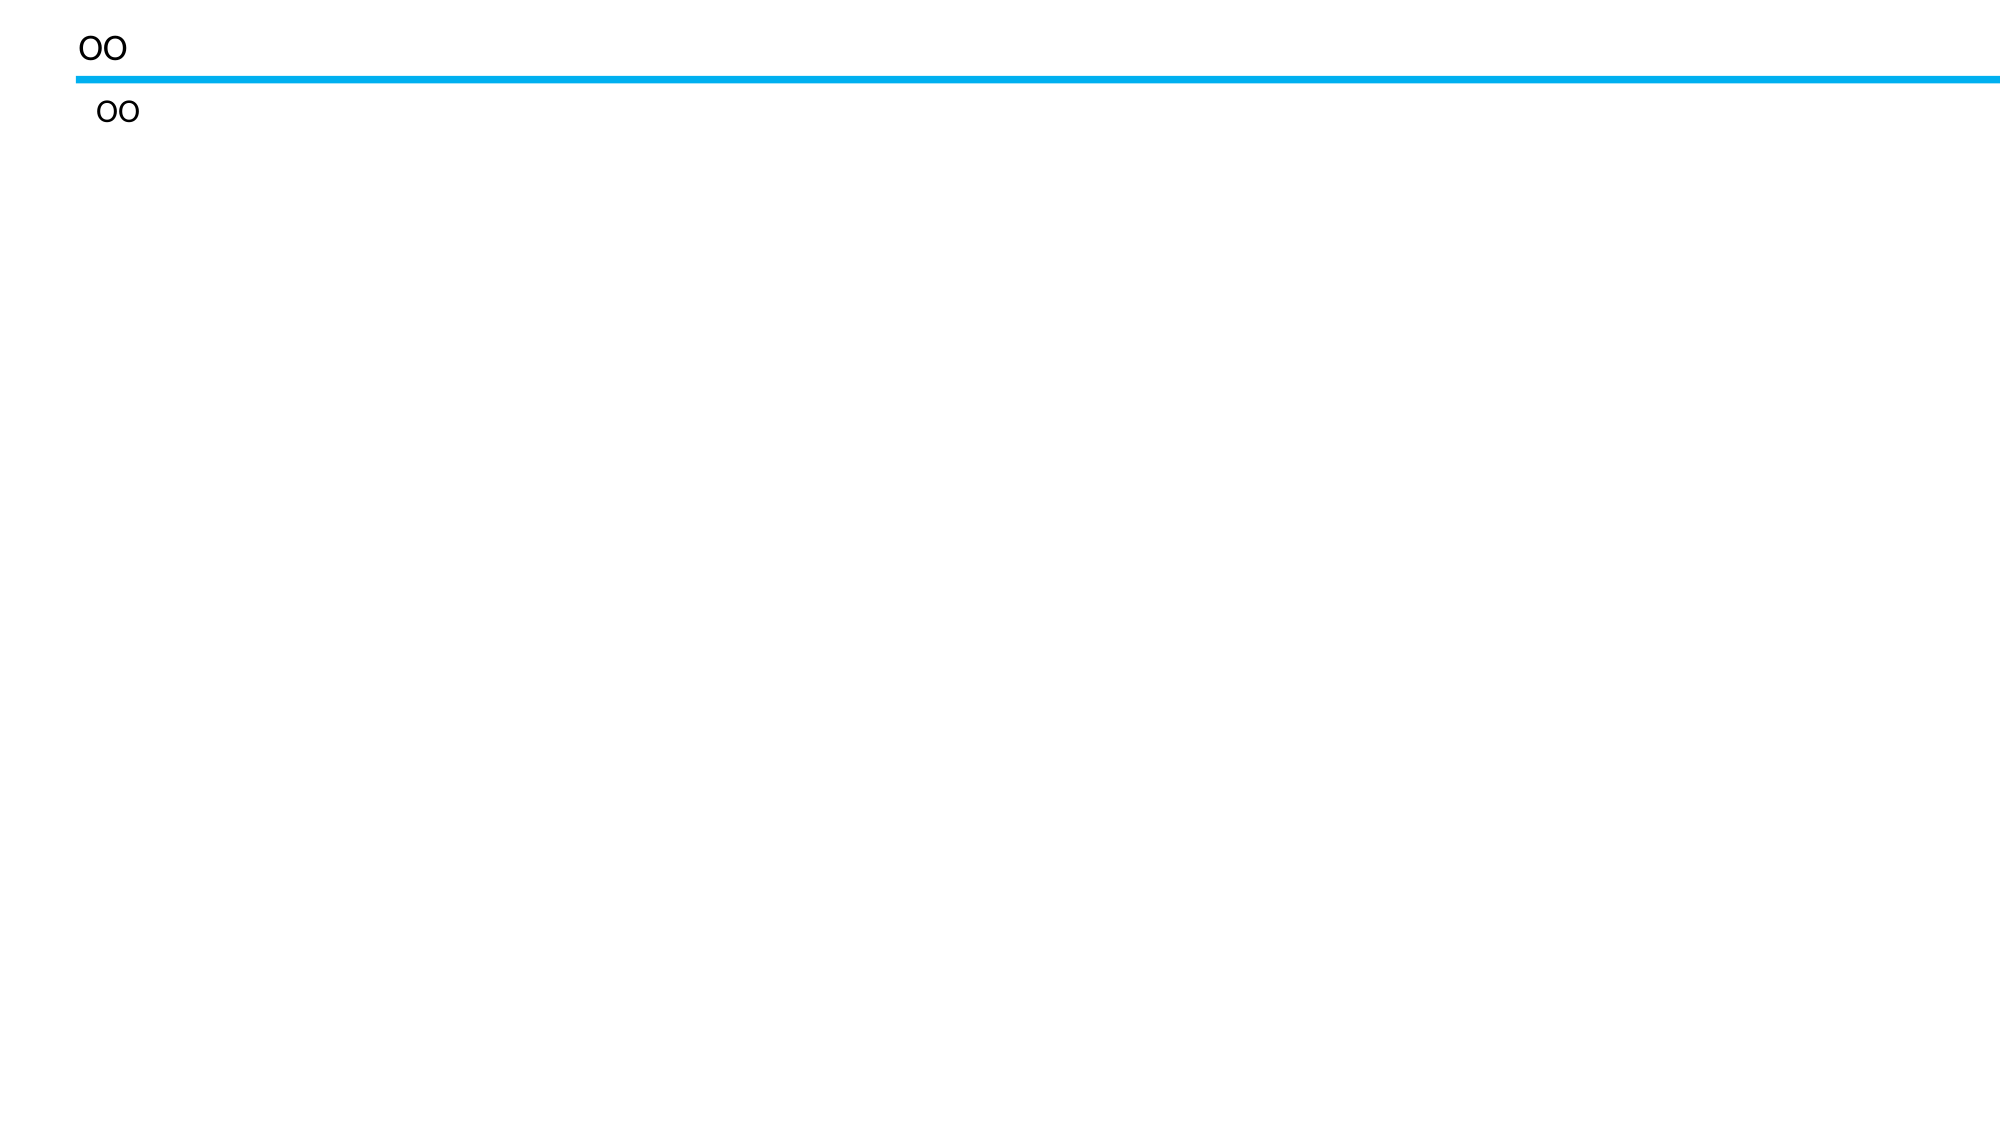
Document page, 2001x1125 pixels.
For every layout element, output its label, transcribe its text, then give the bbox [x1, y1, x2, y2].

text_box OO [63, 15, 972, 75]
text_box OO [81, 82, 990, 137]
text_box [75, 75, 2000, 84]
